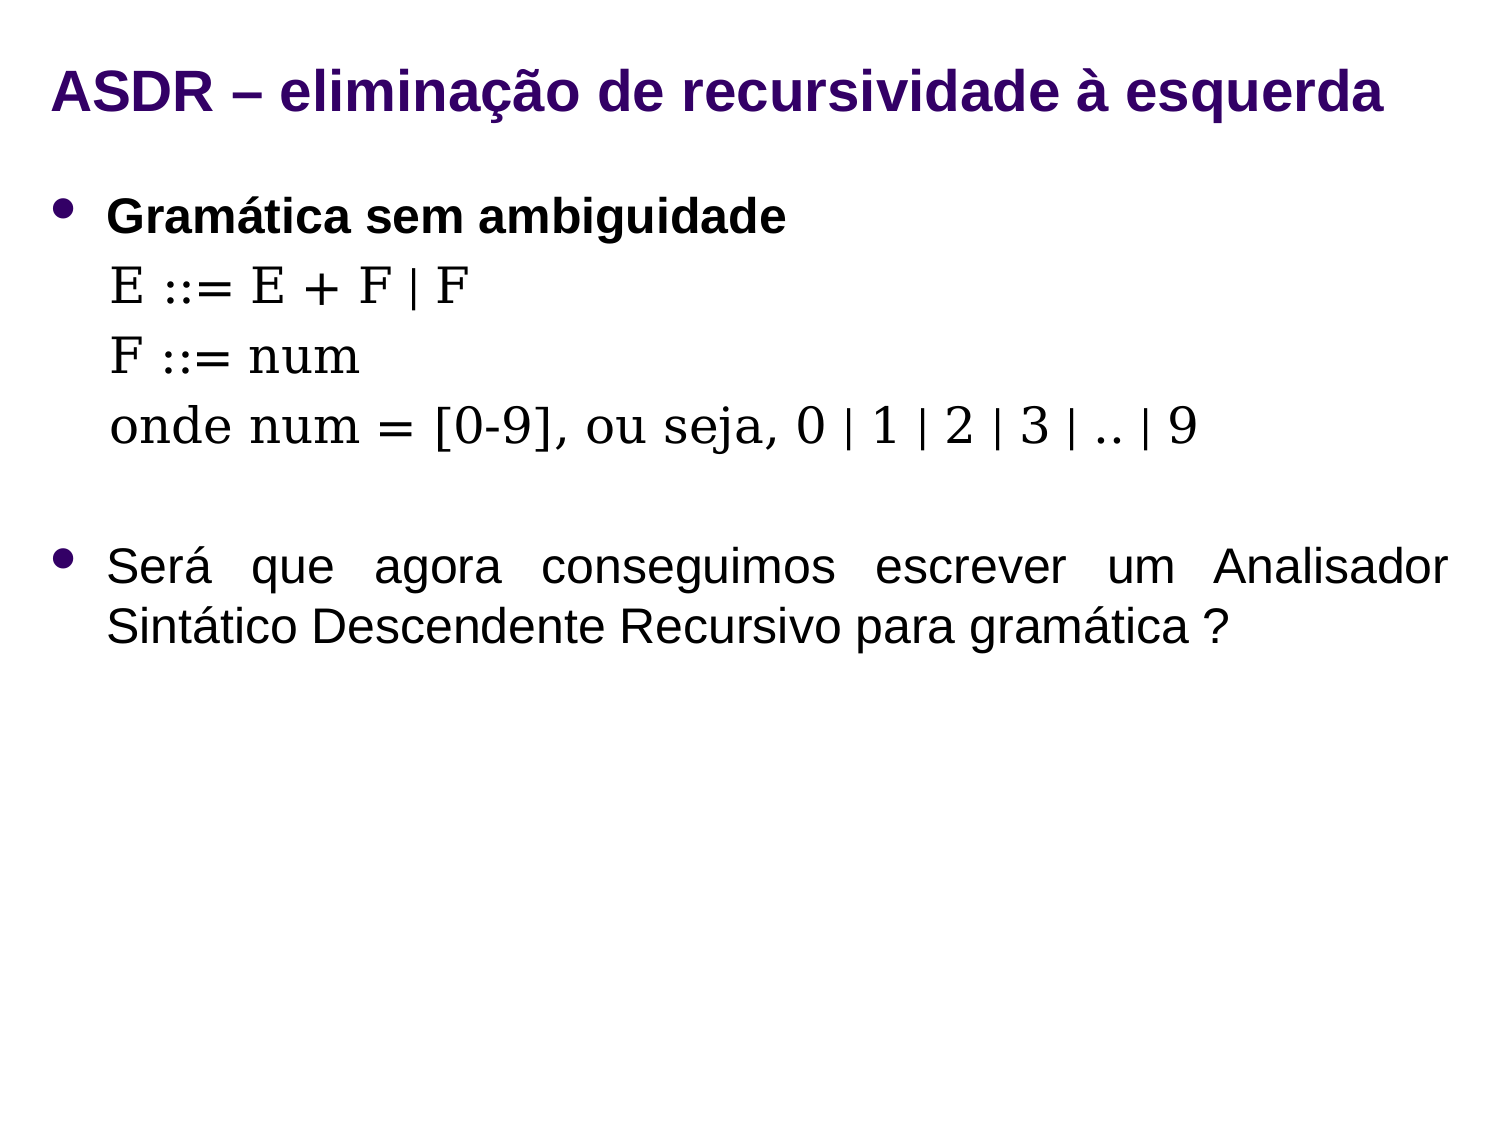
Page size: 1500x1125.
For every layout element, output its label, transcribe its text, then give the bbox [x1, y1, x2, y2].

list Gramática sem ambiguidade E ::= E + F | F F ::= num onde num = [0-9], ou seja, 0 | 1 | 2 | 3 | .. | 9 Será que agora conseguimos escrever um Analisador Sintático Descendente Recursivo para gramática ? [35, 175, 1465, 1067]
title ASDR – eliminação de recursividade à esquerda [35, 0, 1465, 175]
